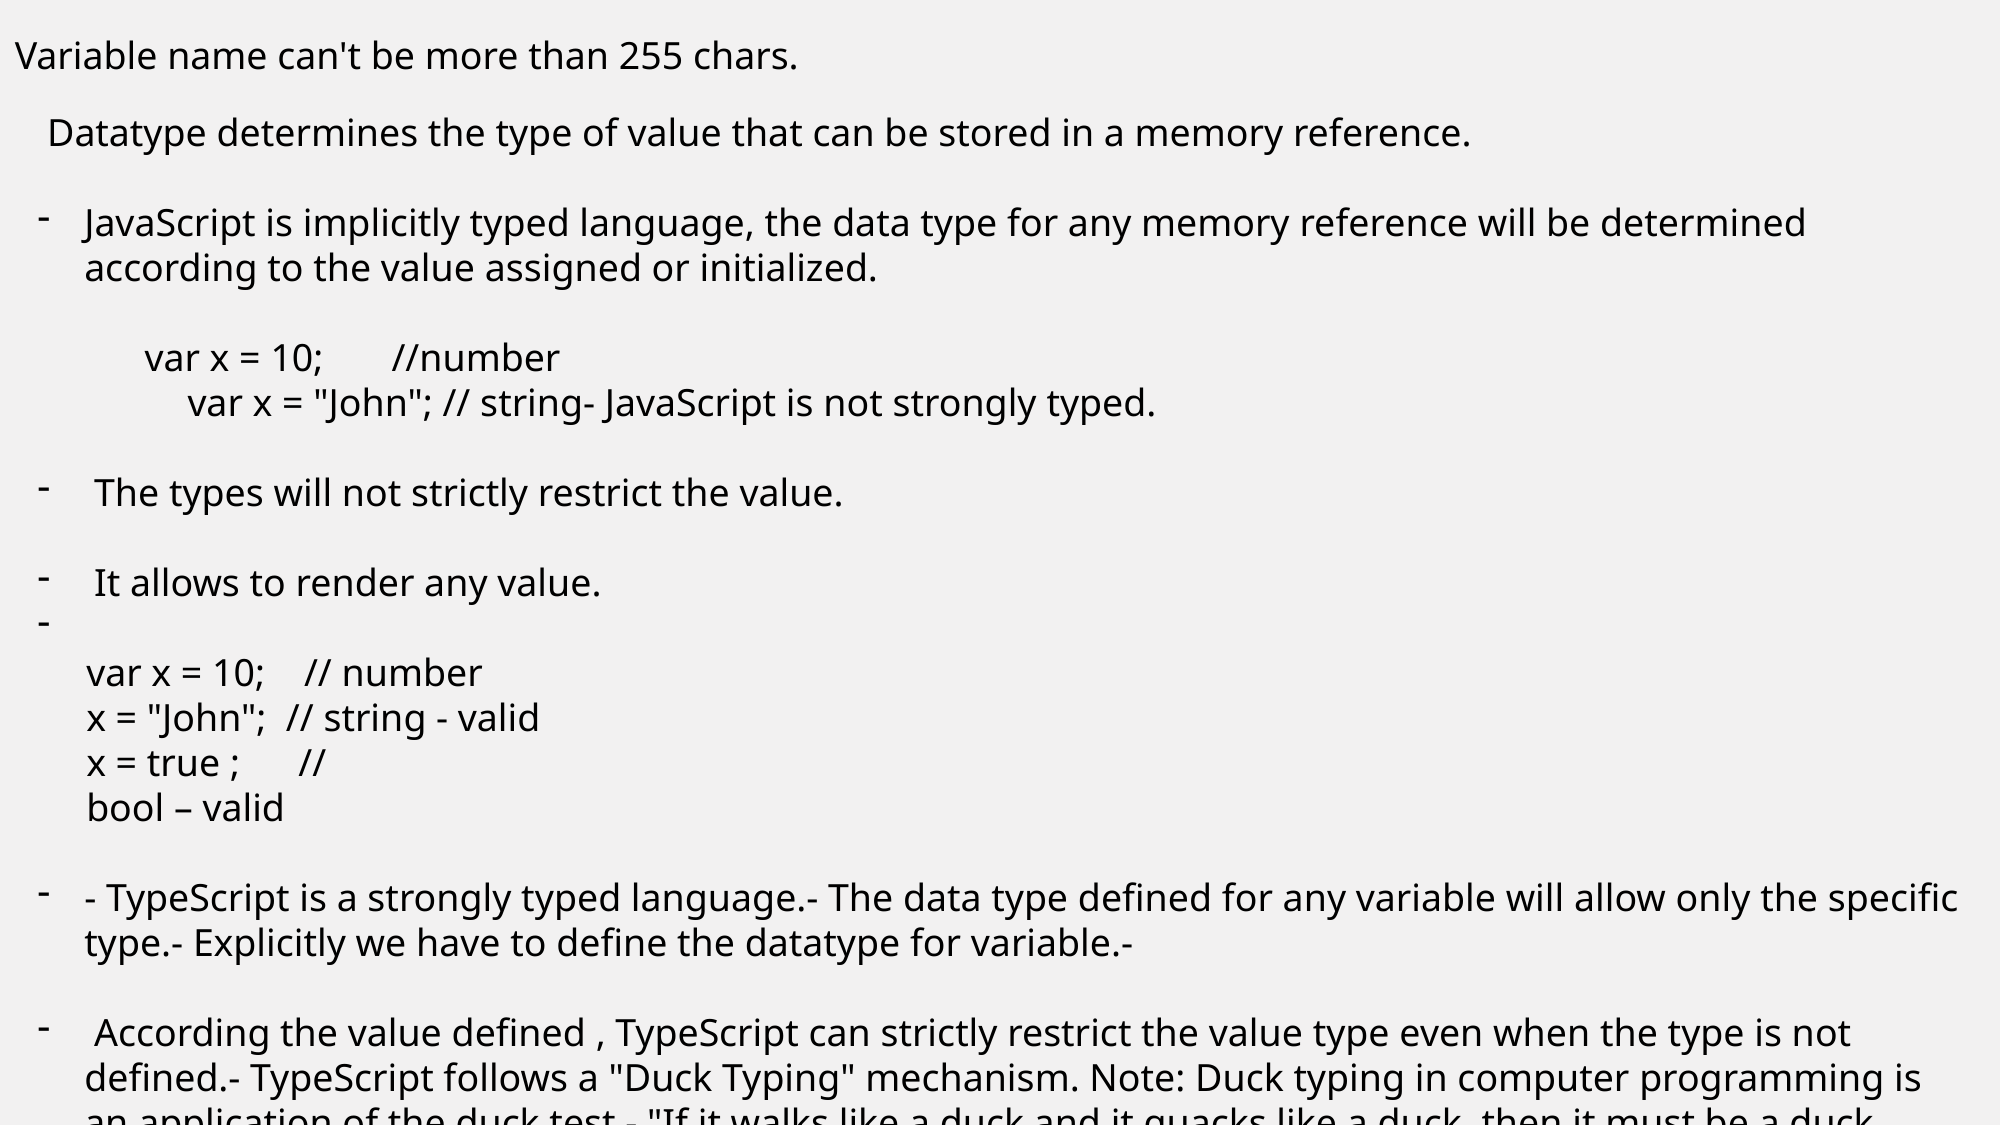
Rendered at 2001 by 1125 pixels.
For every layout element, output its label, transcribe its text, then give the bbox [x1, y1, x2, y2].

text_box Datatype determines the type of value that can be stored in a memory reference. JavaScript is implicitly typed language, the data type for any memory reference will be determined according to the value assigned or initialized. var x = 10; //number var x = "John"; // string- JavaScript is not strongly typed. The types will not strictly restrict the value. It allows to render any value. var x = 10; // number x = "John"; // string - valid x = true ; // bool – valid - TypeScript is a strongly typed language.- The data type defined for any variable will allow only the specific type.- Explicitly we have to define the datatype for variable.- According the value defined , TypeScript can strictly restrict the value type even when the type is not defined.- TypeScript follows a "Duck Typing" mechanism. Note: Duck typing in computer programming is an application of the duck test - "If it walks like a duck and it quacks like a duck, then it must be a duck [22, 101, 1990, 1125]
text_box Variable name can't be more than 255 chars. [0, 24, 2000, 85]
